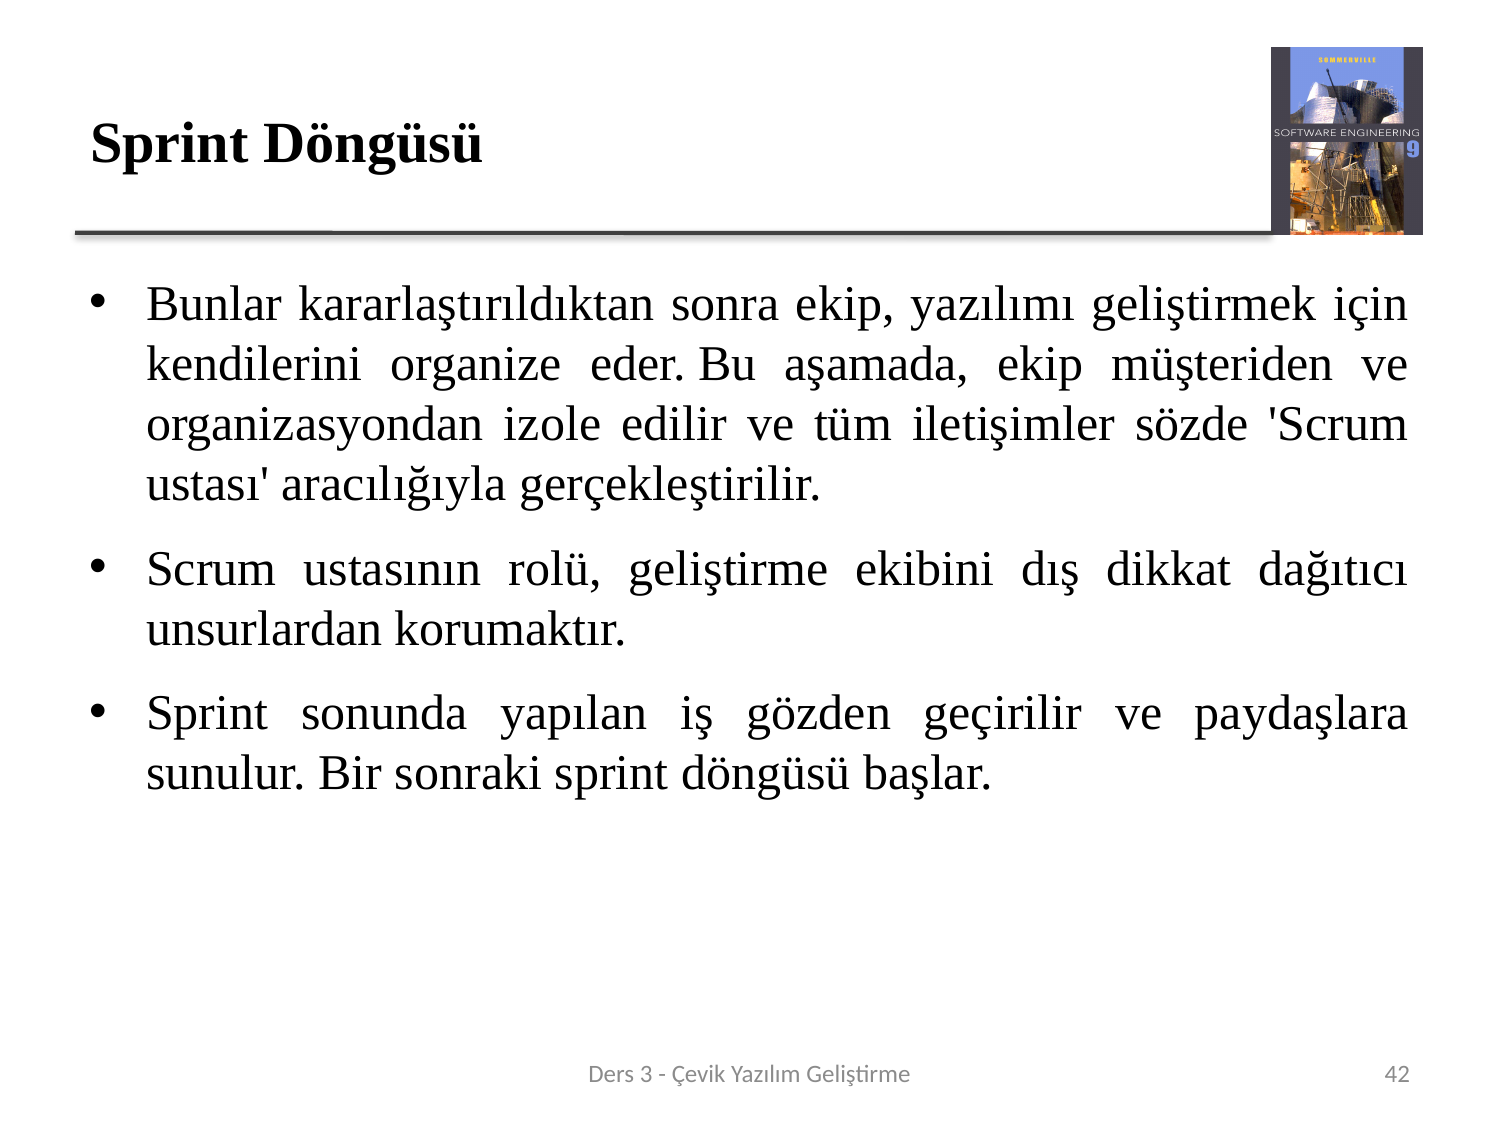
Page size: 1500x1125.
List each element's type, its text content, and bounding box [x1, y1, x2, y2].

title Sprint Döngüsü [74, 44, 1272, 233]
slide_number 42 [1074, 1042, 1425, 1103]
picture [1272, 47, 1423, 235]
list Bunlar kararlaştırıldıktan sonra ekip, yazılımı geliştirmek için kendilerini organize eder. Bu aşamada, ekip müşteriden ve organizasyondan izole edilir ve tüm iletişimler sözde 'Scrum ustası' aracılığıyla gerçekleştirilir. Scrum ustasının rolü, geliştirme ekibini dış dikkat dağıtıcı unsurlardan korumaktır. Sprint sonunda yapılan iş gözden geçirilir ve paydaşlara sunulur. Bir sonraki sprint döngüsü başlar. [75, 262, 1425, 1005]
footer Ders 3 - Çevik Yazılım Geliştirme [512, 1042, 988, 1103]
